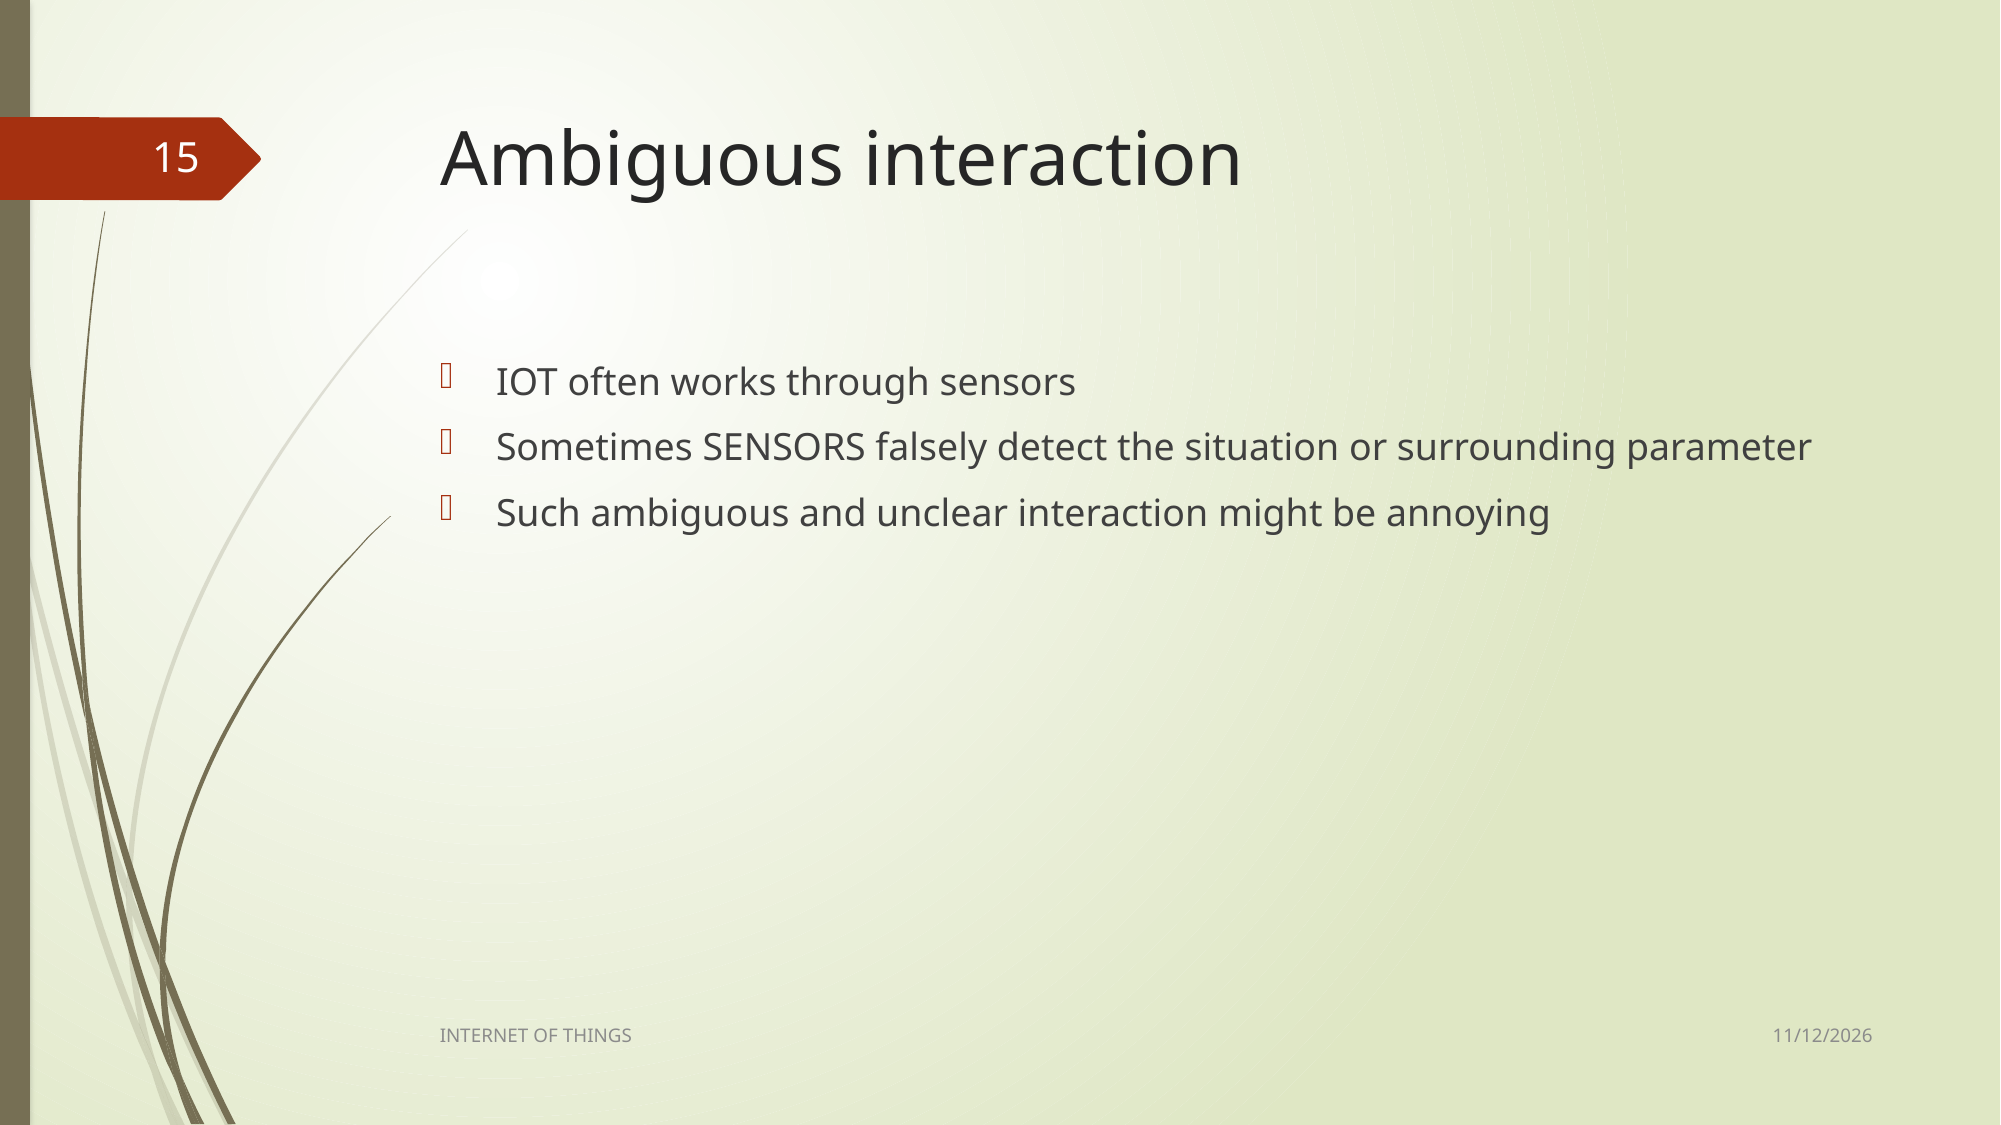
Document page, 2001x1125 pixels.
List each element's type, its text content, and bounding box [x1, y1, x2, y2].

title Ambiguous interaction [425, 102, 1888, 313]
slide_number 15 [87, 129, 216, 190]
list IOT often works through sensors Sometimes SENSORS falsely detect the situation or surrounding parameter Such ambiguous and unclear interaction might be annoying [424, 350, 1888, 970]
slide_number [1699, 1005, 1888, 1067]
footer INTERNET OF THINGS [424, 1006, 1675, 1067]
